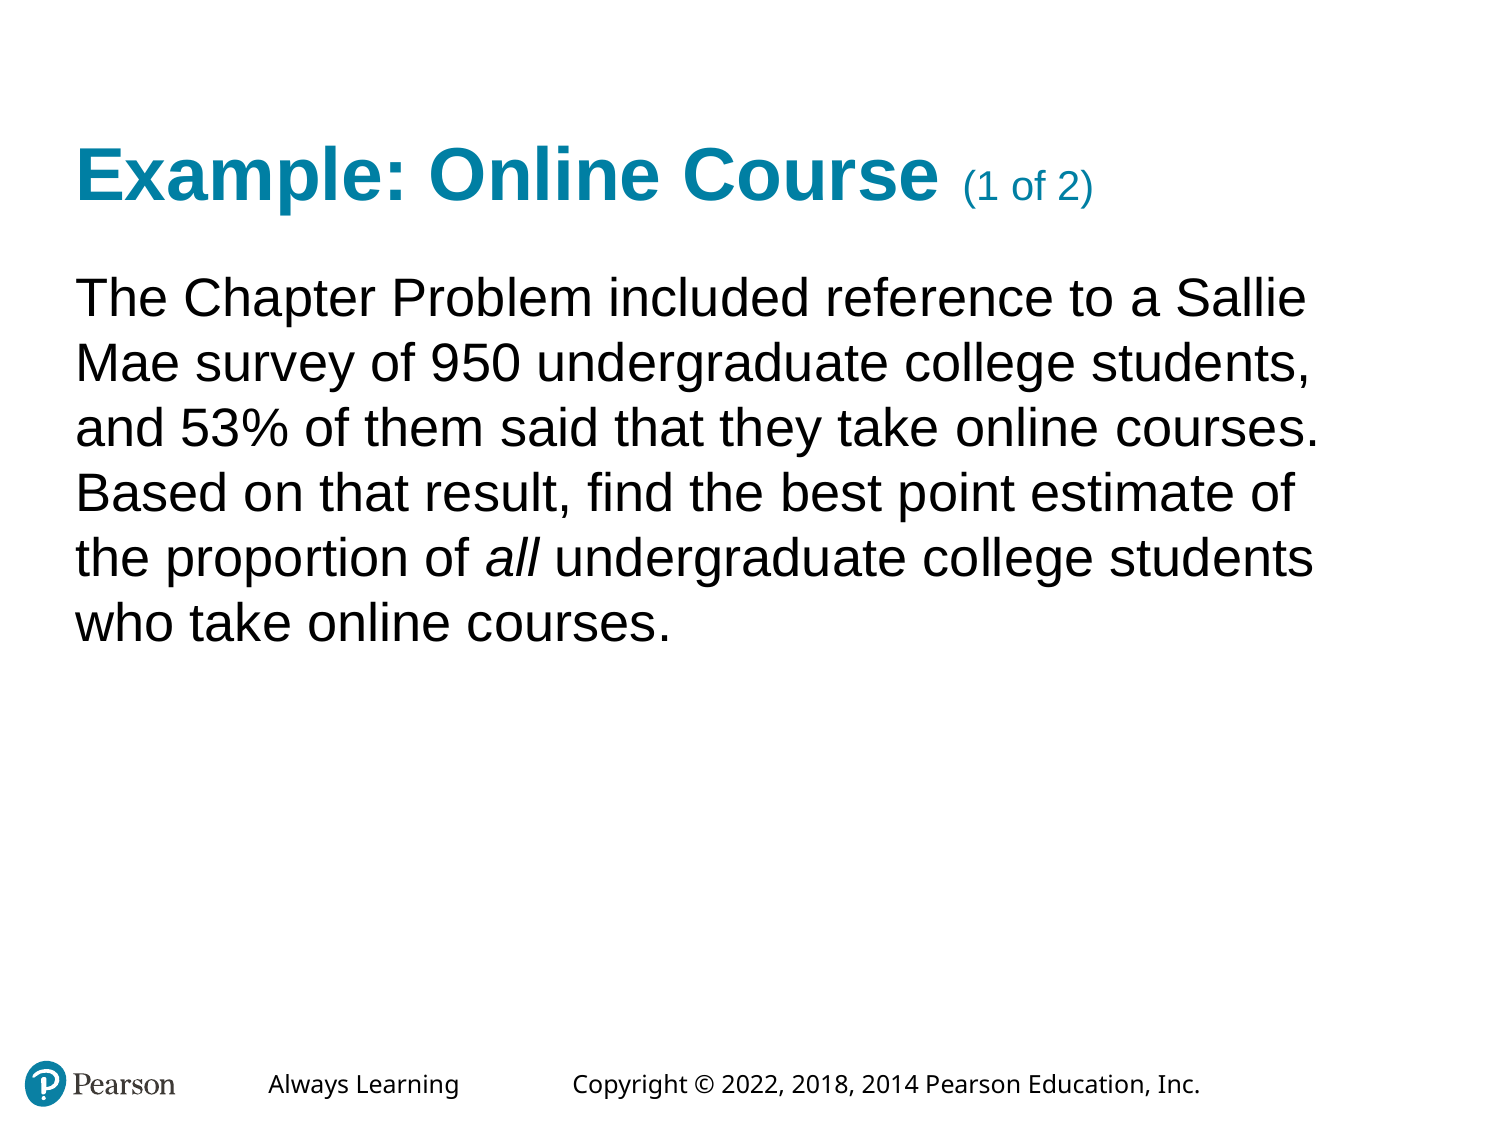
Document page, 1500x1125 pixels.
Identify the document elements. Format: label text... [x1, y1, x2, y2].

list The Chapter Problem included reference to a Sallie Mae survey of 950 undergraduate college students, and 53% of them said that they take online courses. Based on that result, find the best point estimate of the proportion of all undergraduate college students who take online courses. [75, 262, 1363, 688]
title Example: Online Course (1 of 2) [75, 35, 1425, 216]
